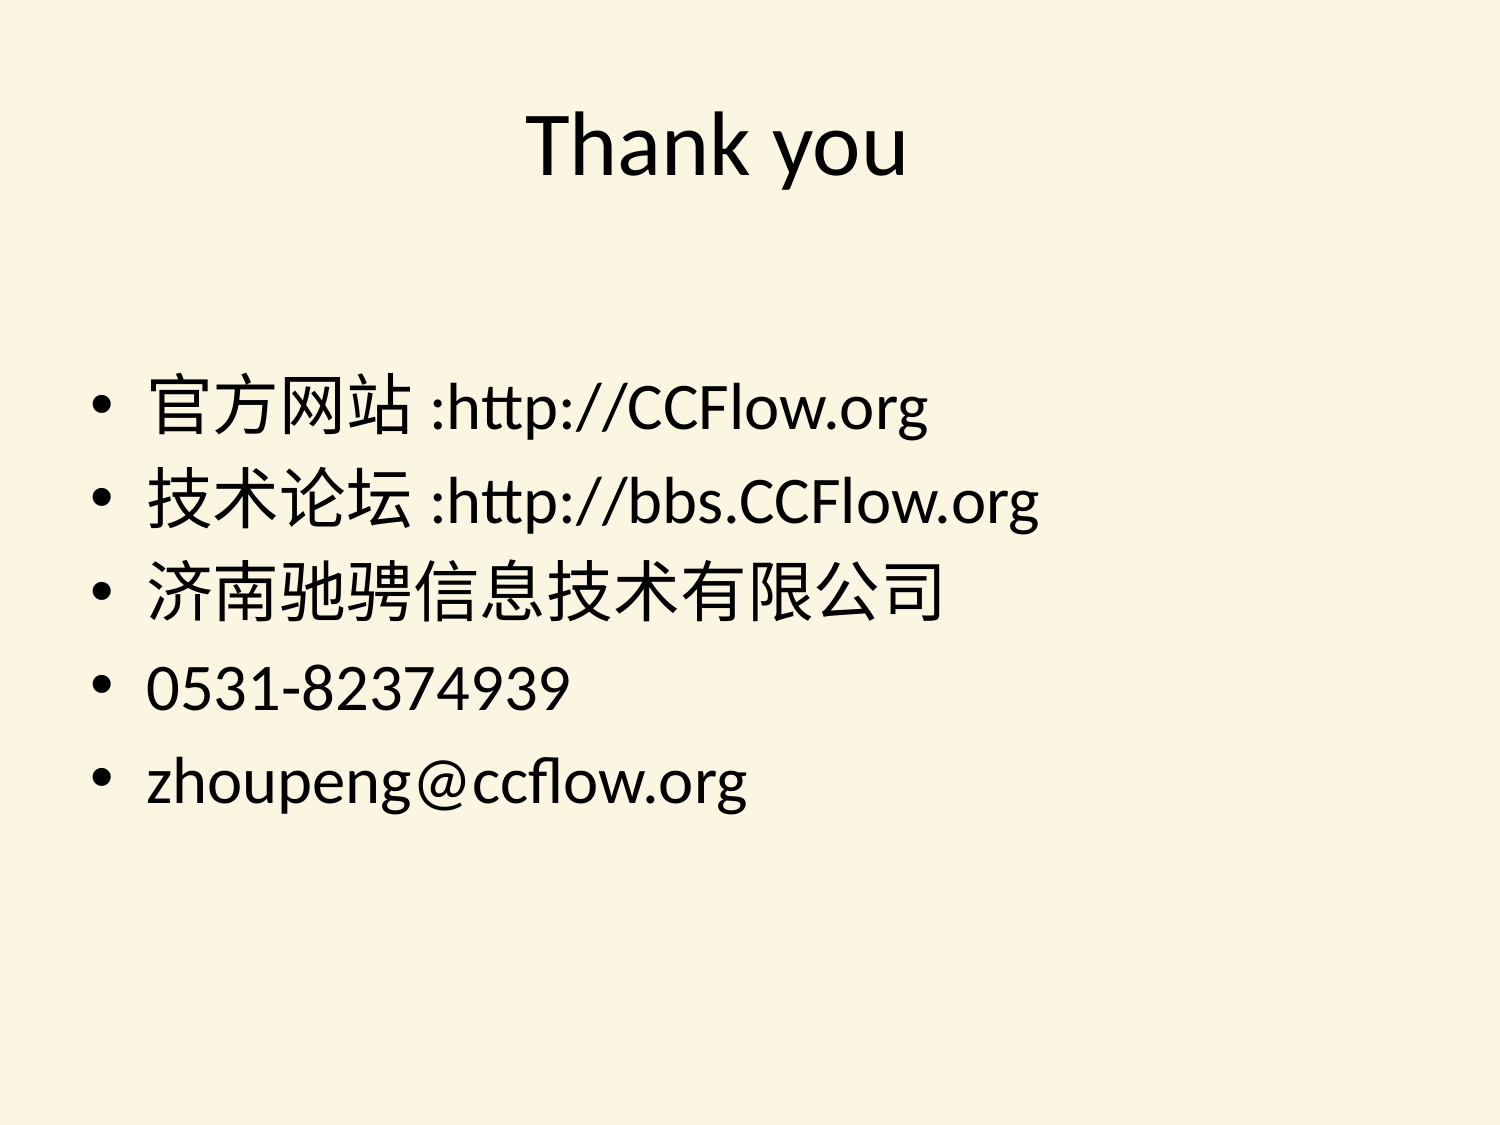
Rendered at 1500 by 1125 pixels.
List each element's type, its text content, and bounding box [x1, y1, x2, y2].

list 官方网站:http://CCFlow.org 技术论坛:http://bbs.CCFlow.org 济南驰骋信息技术有限公司 0531-82374939 zhoupeng@ccflow.org [75, 262, 1300, 1062]
title Thank you [75, 45, 1425, 233]
